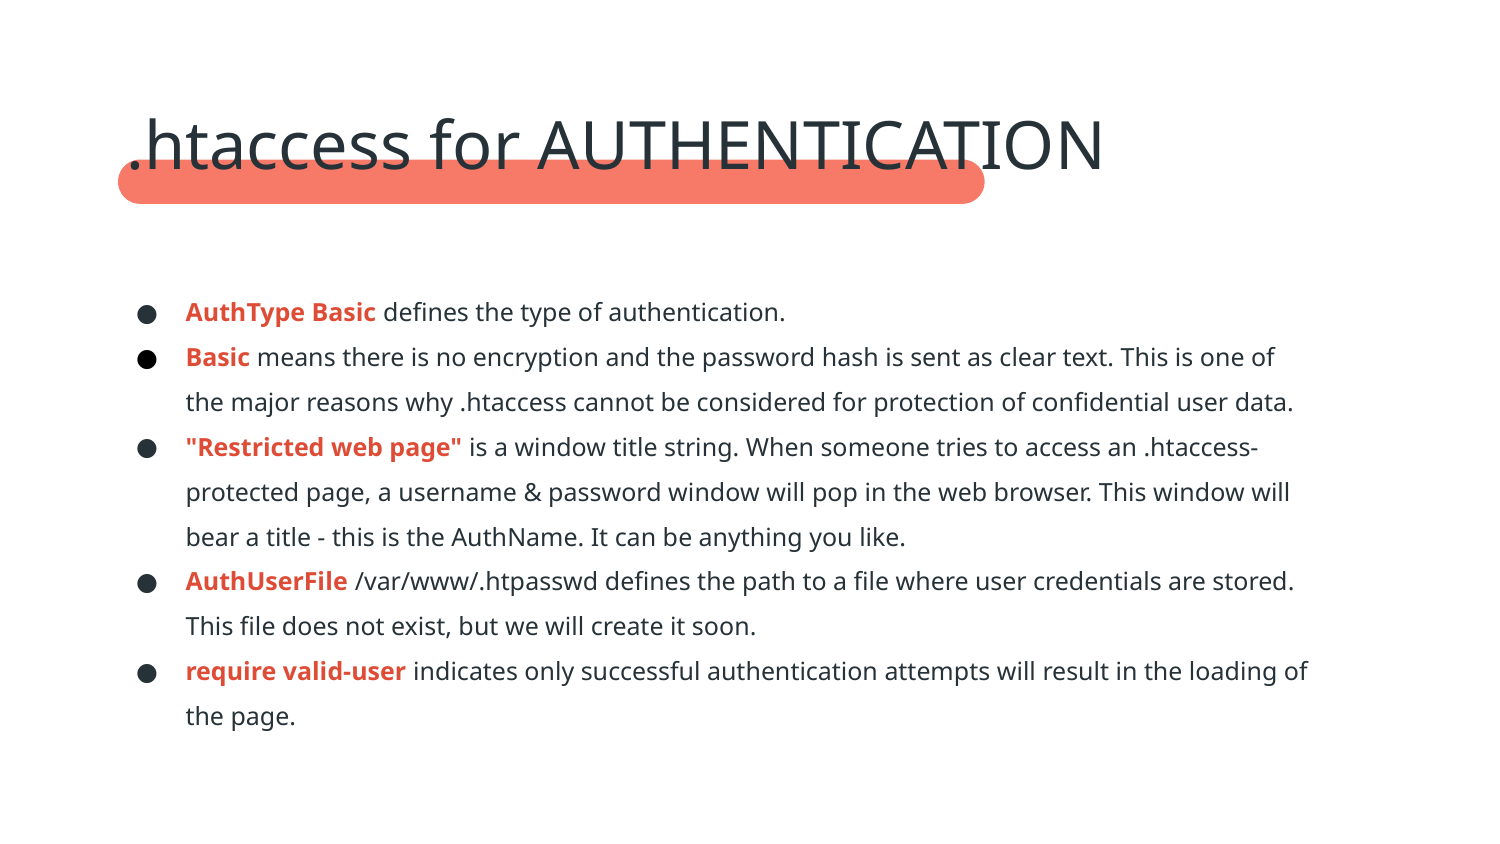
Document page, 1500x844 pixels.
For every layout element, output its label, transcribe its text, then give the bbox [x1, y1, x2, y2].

text_box .htaccess for AUTHENTICATION [111, 87, 1375, 188]
text_box AuthType Basic defines the type of authentication. Basic means there is no encryption and the password hash is sent as clear text. This is one of the major reasons why .htaccess cannot be considered for protection of confidential user data. "Restricted web page" is a window title string. When someone tries to access an .htaccess-protected page, a username & password window will pop in the web browser. This window will bear a title - this is the AuthName. It can be anything you like. AuthUserFile /var/www/.htpasswd defines the path to a file where user credentials are stored. This file does not exist, but we will create it soon. require valid-user indicates only successful authentication attempts will result in the loading of the page. [95, 266, 1330, 746]
text_box [118, 188, 984, 204]
